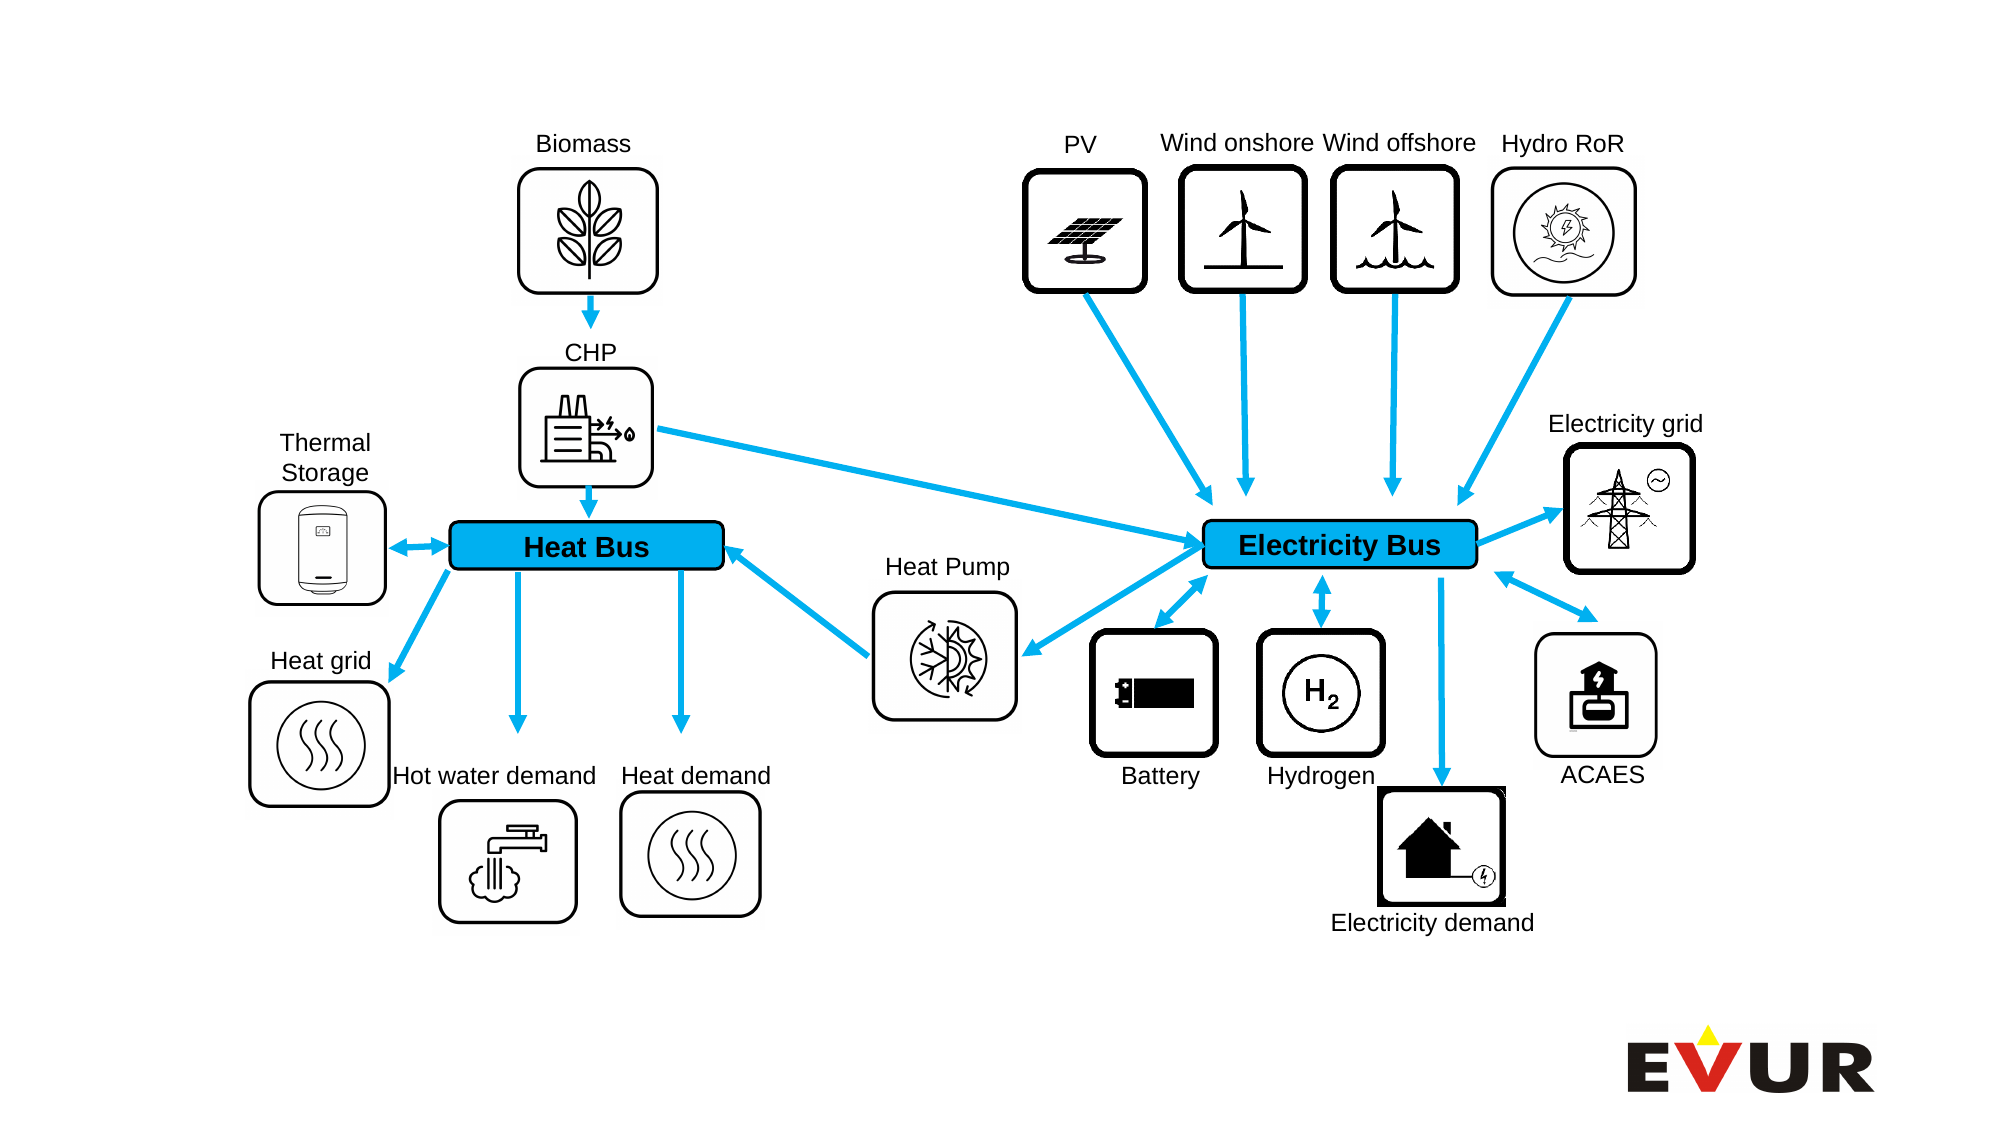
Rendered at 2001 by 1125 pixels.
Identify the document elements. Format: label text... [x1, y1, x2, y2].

text_box Hydrogen [1286, 752, 1435, 797]
picture [1089, 628, 1219, 758]
text_box Electricity grid [1576, 400, 1732, 446]
text_box Wind offshore [1293, 119, 1457, 164]
text_box ACAES [1478, 751, 1728, 796]
picture [1563, 442, 1696, 575]
picture [255, 479, 389, 617]
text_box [1457, 296, 1571, 507]
picture [511, 155, 663, 306]
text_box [388, 570, 449, 684]
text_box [1476, 508, 1564, 545]
text_box Electricity Bus [1208, 520, 1477, 568]
text_box Electricity demand [1308, 899, 1558, 944]
text_box Battery [1036, 751, 1286, 797]
picture [616, 779, 766, 930]
picture [1487, 154, 1646, 310]
picture [1022, 168, 1148, 295]
picture [1626, 1023, 1877, 1093]
picture [1377, 786, 1507, 913]
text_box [1242, 293, 1247, 497]
picture [516, 356, 658, 501]
text_box Thermal Storage [235, 419, 416, 494]
text_box Heat grid [215, 637, 383, 683]
text_box PV [990, 120, 1171, 166]
picture [244, 669, 394, 820]
text_box Heat Pump [873, 554, 1016, 577]
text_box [1021, 552, 1204, 657]
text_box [1084, 293, 1213, 506]
text_box Heat Bus [450, 521, 718, 570]
text_box Heat demand [590, 751, 803, 797]
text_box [388, 545, 451, 549]
picture [1177, 164, 1308, 295]
text_box Hydro RoR [1457, 119, 1670, 165]
text_box Wind onshore [1131, 118, 1344, 164]
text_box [1392, 293, 1396, 497]
text_box CHP [517, 329, 665, 374]
picture [432, 787, 580, 936]
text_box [657, 428, 1204, 545]
text_box Hot water demand [398, 751, 590, 797]
picture [1533, 621, 1663, 770]
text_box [1493, 571, 1599, 623]
picture [868, 578, 1022, 735]
text_box Biomass [509, 119, 658, 156]
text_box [723, 554, 869, 657]
picture [1330, 164, 1460, 295]
picture [1256, 628, 1386, 758]
